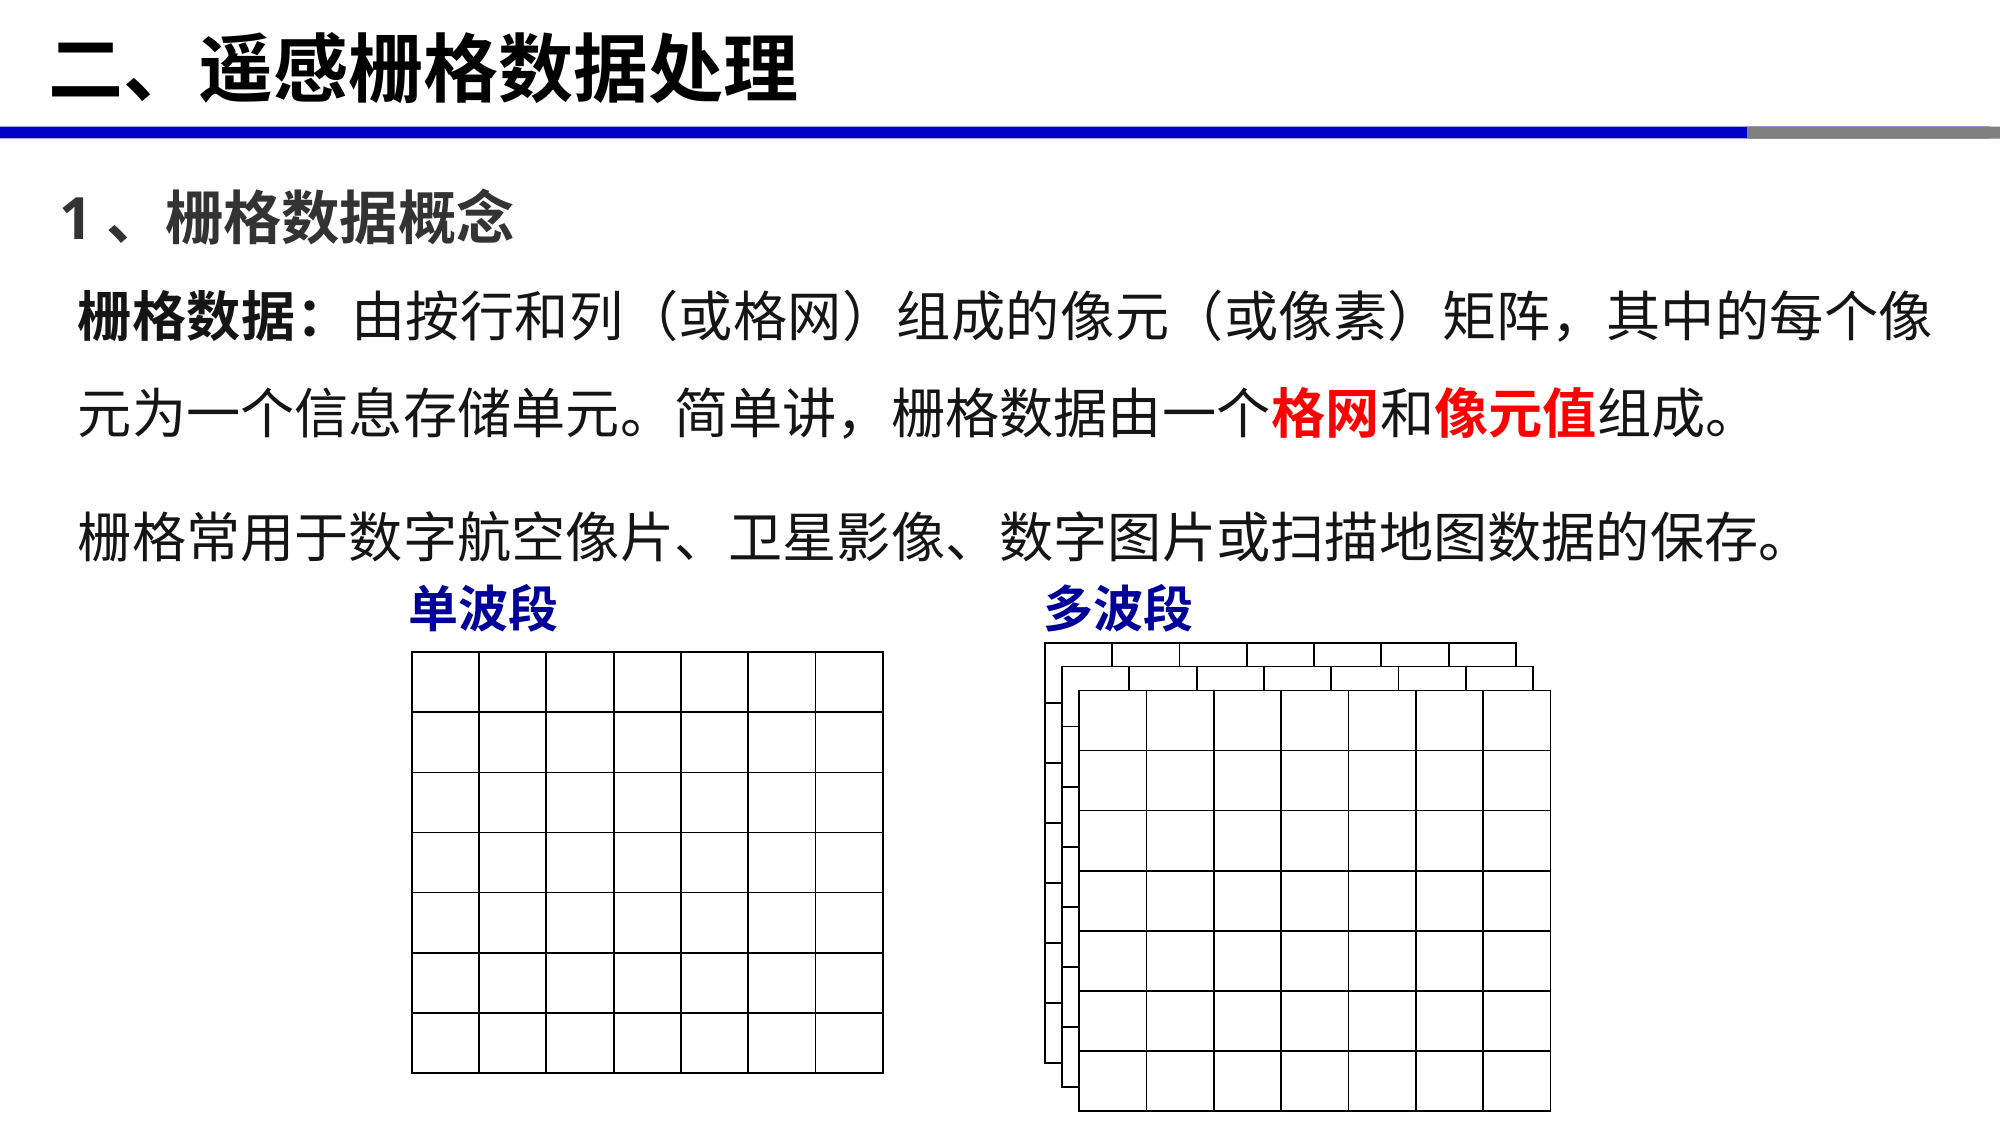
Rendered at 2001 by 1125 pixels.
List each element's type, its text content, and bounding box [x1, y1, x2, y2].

table_cell [816, 773, 882, 832]
table_header [1450, 644, 1515, 666]
table_cell [1080, 1052, 1146, 1110]
table_cell [615, 1014, 680, 1072]
table_cell [1417, 992, 1482, 1050]
table_cell [1349, 992, 1415, 1050]
table_cell [816, 1014, 882, 1072]
table_cell [1147, 932, 1213, 990]
table_cell [413, 954, 478, 1012]
table_header [1198, 667, 1263, 690]
table_cell [1046, 884, 1061, 942]
table_cell [1484, 751, 1550, 810]
table_header [1382, 644, 1448, 666]
table_cell [1147, 1052, 1213, 1110]
table_cell [1484, 992, 1550, 1050]
table_cell [816, 833, 882, 892]
table_cell [1063, 908, 1078, 966]
table_cell [1215, 932, 1280, 990]
table_cell [1215, 872, 1280, 930]
table_header [1332, 667, 1398, 690]
table_cell [1417, 751, 1482, 810]
table_cell [816, 893, 882, 952]
table_header [1063, 667, 1128, 726]
table_header [1130, 667, 1196, 690]
text_box 1、栅格数据概念 [44, 138, 1698, 259]
table_cell [1046, 704, 1061, 762]
table_cell [816, 954, 882, 1012]
table_cell [1282, 872, 1348, 930]
table_cell [682, 833, 747, 892]
table_header [816, 653, 882, 711]
table_cell [1063, 788, 1078, 846]
table_cell [480, 833, 545, 892]
table_cell [547, 1014, 613, 1072]
table_cell [1349, 811, 1415, 870]
table_header [1467, 667, 1532, 690]
table_cell [413, 713, 478, 772]
table_cell [413, 893, 478, 952]
table_cell [1282, 932, 1348, 990]
table_header [682, 653, 747, 711]
table_cell [1080, 872, 1146, 930]
text_box 单波段 [393, 569, 574, 645]
table_cell [749, 773, 815, 832]
table_header [1147, 691, 1213, 750]
table_cell [1046, 764, 1061, 822]
table_cell [749, 954, 815, 1012]
title 二、遥感栅格数据处理 [18, 1, 1729, 132]
table_cell [1063, 968, 1078, 1026]
table_header [1349, 691, 1415, 750]
table_cell [1215, 1052, 1280, 1110]
table_cell [1282, 992, 1348, 1050]
text_box 栅格数据：由按行和列（或格网）组成的像元（或像素）矩阵，其中的每个像元为一个信息存储单元。简单讲，栅格数据由一个格网和像元值组成。 栅格常用于数字航空像片、卫星影像、数字图片或扫描地图数据的保存。 [63, 241, 1950, 577]
table_cell [749, 713, 815, 772]
table_cell [682, 713, 747, 772]
table_header [1265, 667, 1330, 690]
table_cell [1484, 811, 1550, 870]
table_cell [682, 1014, 747, 1072]
table_cell [1080, 992, 1146, 1050]
table_cell [1282, 751, 1348, 810]
table_cell [615, 713, 680, 772]
table_cell [413, 1014, 478, 1072]
table_cell [1215, 992, 1280, 1050]
table_header [1417, 691, 1482, 750]
table_cell [480, 773, 545, 832]
table_cell [682, 954, 747, 1012]
table_cell [1080, 751, 1146, 810]
table_cell [1063, 848, 1078, 906]
table_cell [1147, 872, 1213, 930]
table_cell [413, 773, 478, 832]
table_cell [1484, 932, 1550, 990]
table_header [1282, 691, 1348, 750]
table_cell [547, 833, 613, 892]
table_cell [1080, 811, 1146, 870]
table_cell [1349, 932, 1415, 990]
table_cell [749, 833, 815, 892]
table_cell [1063, 727, 1078, 786]
table_cell [615, 893, 680, 952]
table_header [1248, 644, 1313, 666]
table_header [1399, 667, 1465, 690]
table_cell [816, 713, 882, 772]
text_box 多波段 [1028, 569, 1209, 645]
table_cell [547, 713, 613, 772]
table_header [1113, 645, 1179, 666]
table_header [1046, 645, 1111, 702]
table_cell [413, 833, 478, 892]
table_cell [615, 773, 680, 832]
table_cell [480, 713, 545, 772]
table_cell [1484, 872, 1550, 930]
table_cell [1349, 1052, 1415, 1110]
table_header [480, 653, 545, 711]
table_cell [480, 893, 545, 952]
table_header [413, 653, 478, 711]
table_header [1180, 644, 1246, 666]
table_cell [1215, 811, 1280, 870]
table_cell [1046, 1004, 1061, 1062]
table_header [749, 653, 815, 711]
table_cell [1147, 992, 1213, 1050]
table_header [1315, 644, 1380, 666]
table_cell [547, 954, 613, 1012]
table_cell [1282, 1052, 1348, 1110]
table_cell [1484, 1052, 1550, 1110]
table_cell [1063, 1028, 1078, 1086]
table_cell [682, 893, 747, 952]
table_cell [1349, 751, 1415, 810]
table_cell [1147, 811, 1213, 870]
table_cell [547, 773, 613, 832]
table_header [547, 653, 613, 711]
table_cell [480, 954, 545, 1012]
table_cell [547, 893, 613, 952]
table_cell [1080, 932, 1146, 990]
table_header [1080, 691, 1146, 750]
table_cell [1147, 751, 1213, 810]
table_cell [749, 893, 815, 952]
table_cell [1282, 811, 1348, 870]
table_cell [480, 1014, 545, 1072]
table_header [1215, 691, 1280, 750]
table_cell [1349, 872, 1415, 930]
table_header [615, 653, 680, 711]
table_cell [615, 954, 680, 1012]
table_cell [1046, 944, 1061, 1002]
table_cell [1215, 751, 1280, 810]
table_cell [1417, 811, 1482, 870]
table_cell [1417, 1052, 1482, 1110]
table_cell [1417, 932, 1482, 990]
table_cell [682, 773, 747, 832]
table_header [1484, 691, 1550, 750]
table_cell [749, 1014, 815, 1072]
table_cell [1046, 824, 1061, 882]
table_cell [1417, 872, 1482, 930]
table_cell [615, 833, 680, 892]
